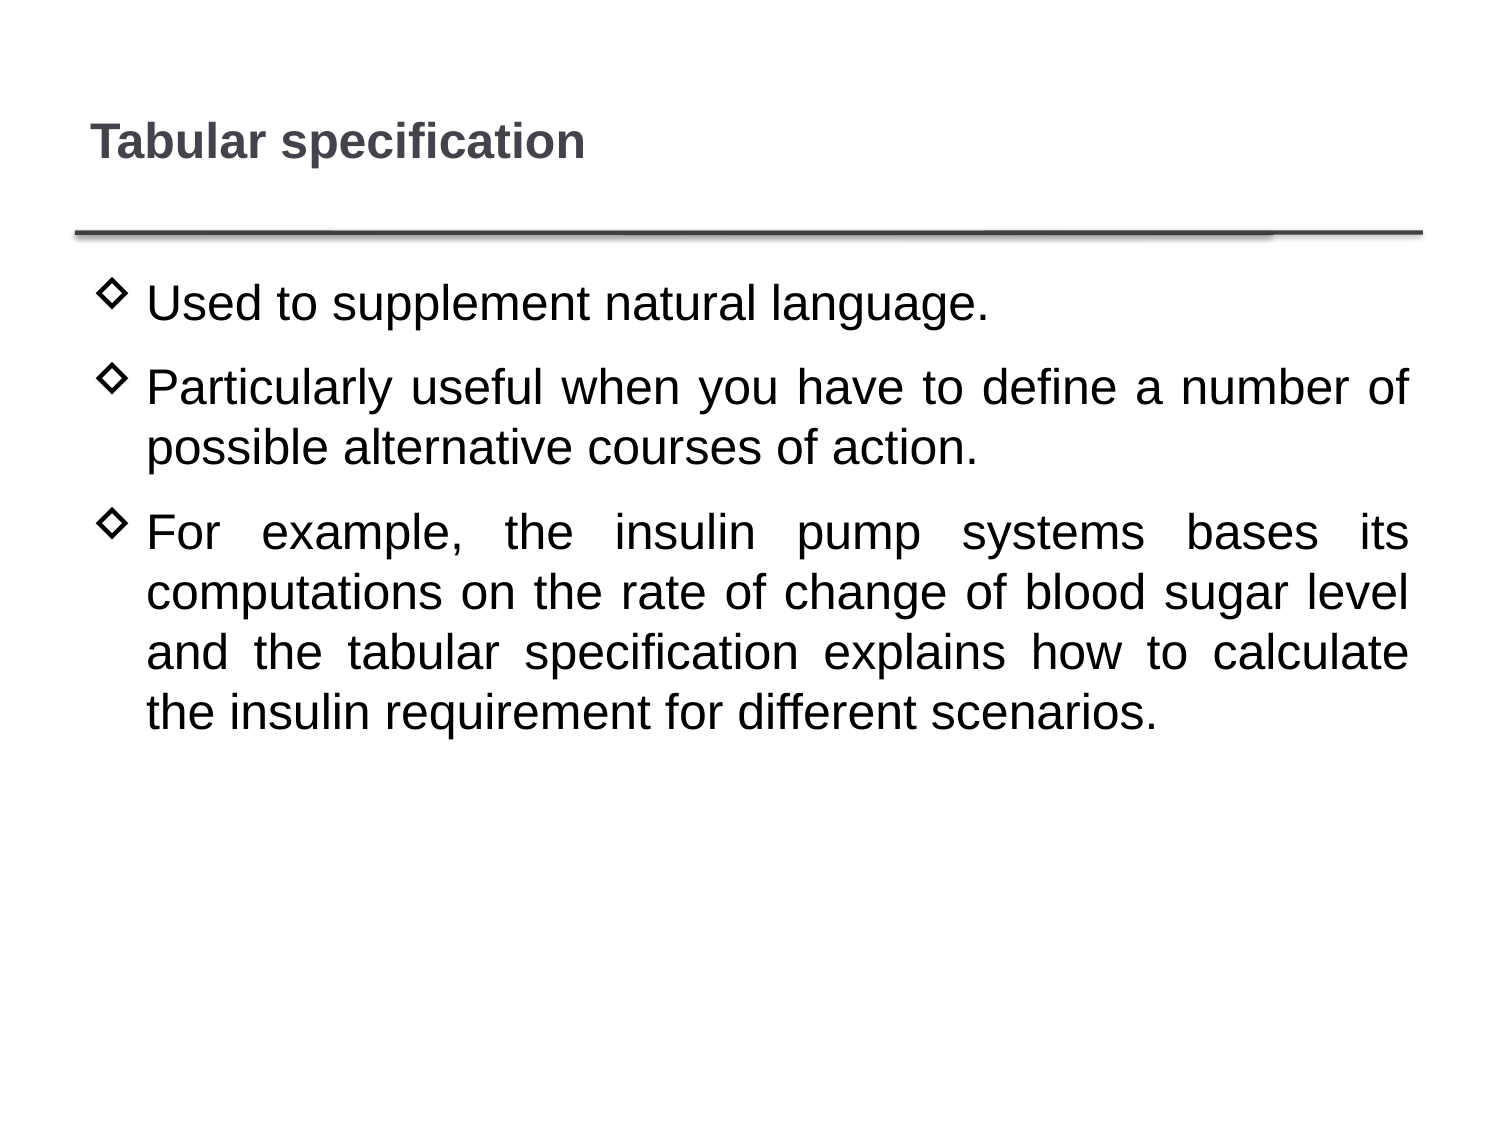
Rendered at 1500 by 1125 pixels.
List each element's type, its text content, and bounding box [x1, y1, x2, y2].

list Used to supplement natural language. Particularly useful when you have to define a number of possible alternative courses of action. For example, the insulin pump systems bases its computations on the rate of change of blood sugar level and the tabular specification explains how to calculate the insulin requirement for different scenarios. [75, 262, 1425, 1005]
title Tabular specification [74, 44, 1272, 233]
